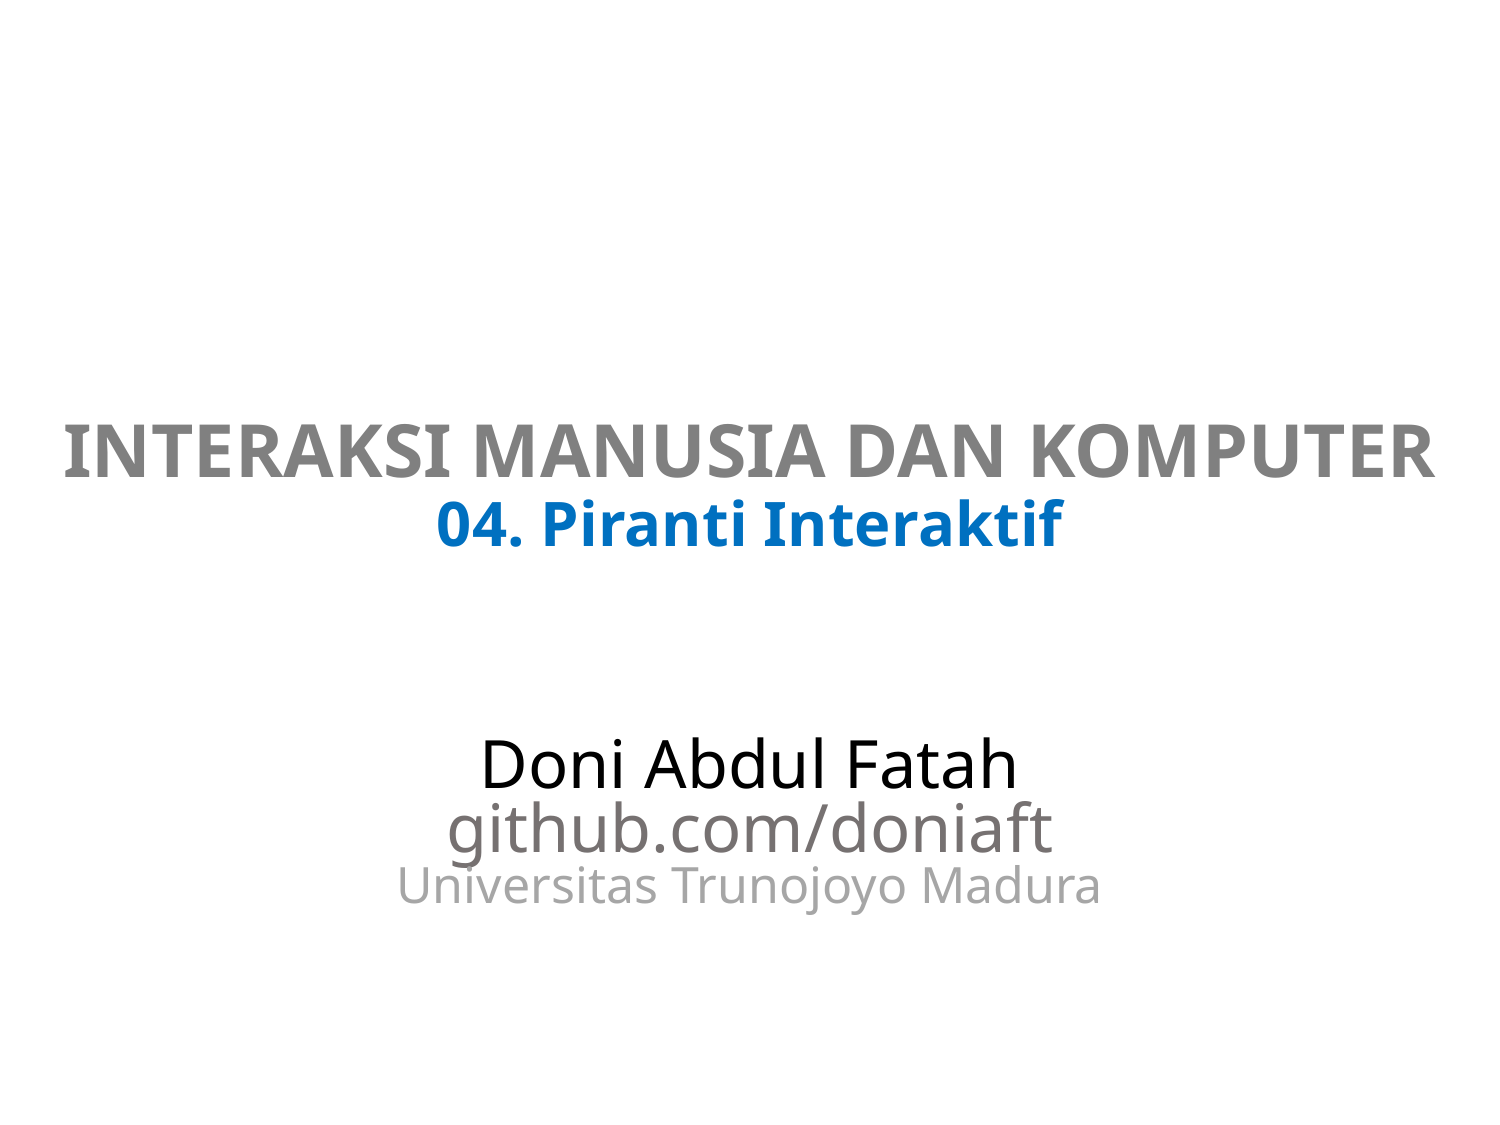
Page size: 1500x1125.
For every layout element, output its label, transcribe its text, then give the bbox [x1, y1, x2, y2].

title INTERAKSI MANUSIA DAN KOMPUTER 04. Piranti Interaktif [14, 338, 1486, 568]
subtitle Doni Abdul Fatah github.com/doniaft Universitas Trunojoyo Madura [103, 730, 1397, 1002]
